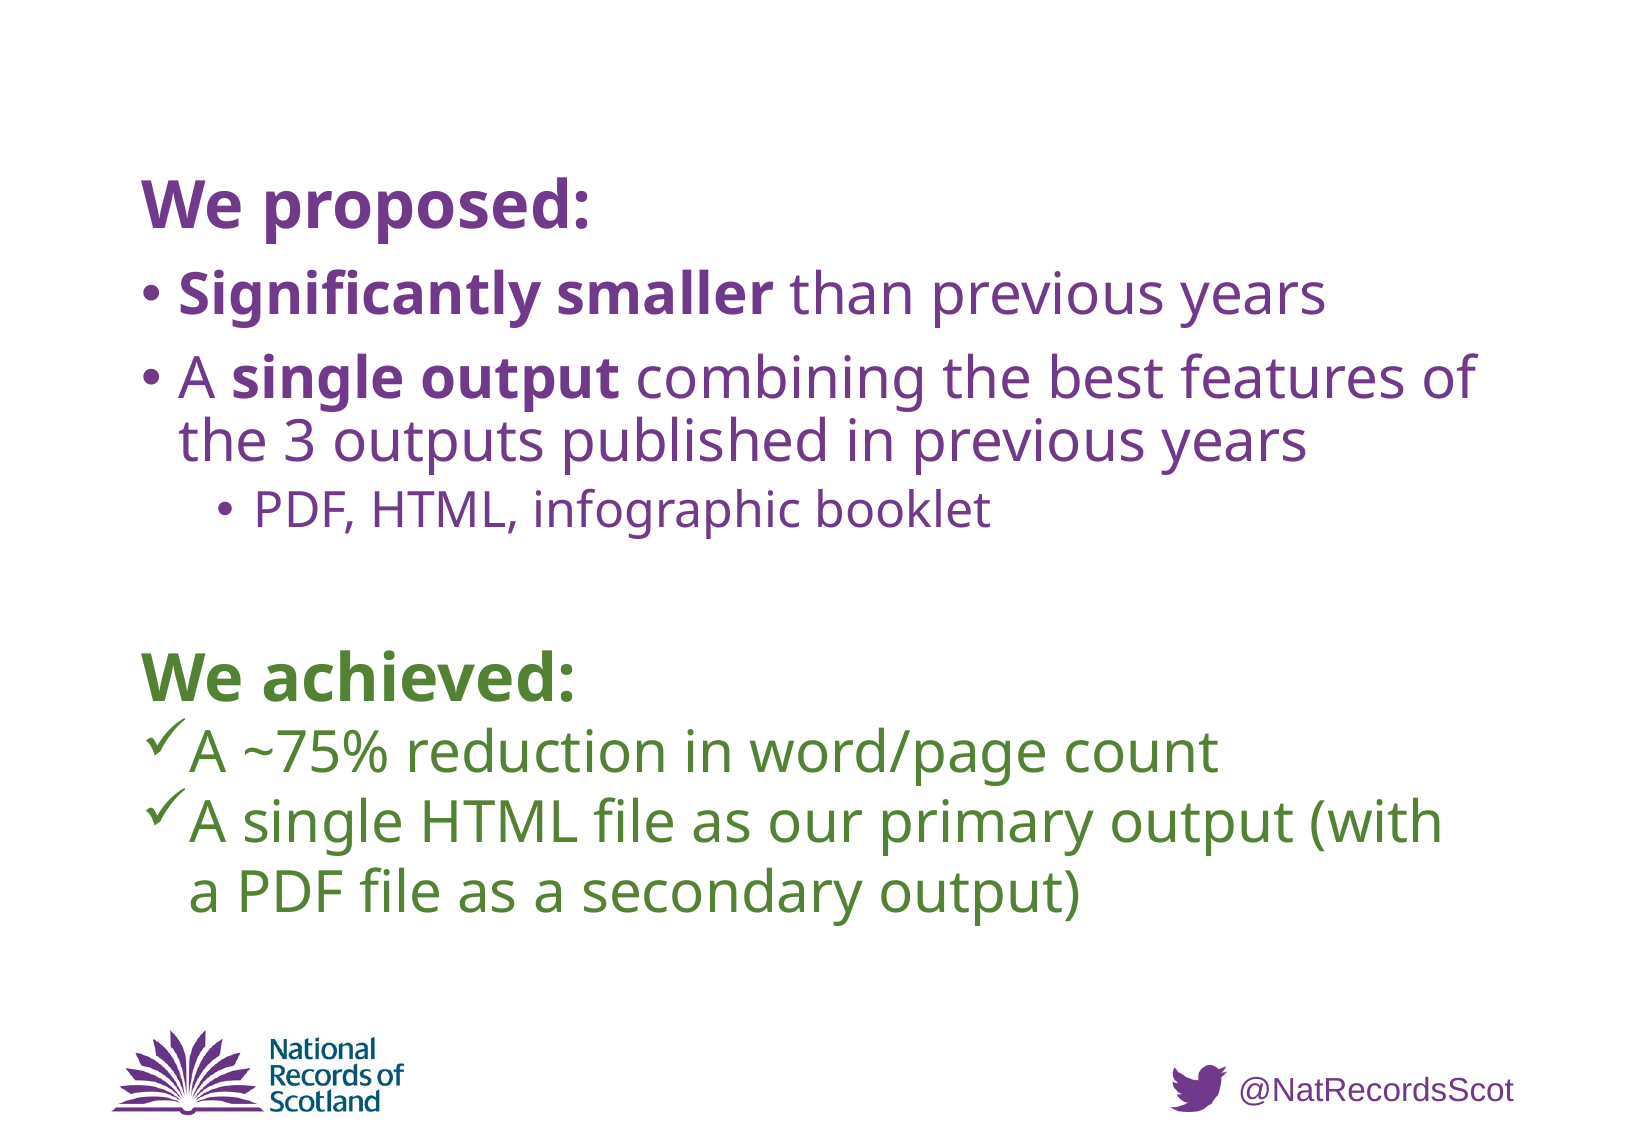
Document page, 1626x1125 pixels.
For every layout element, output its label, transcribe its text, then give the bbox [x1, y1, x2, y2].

list We proposed: Significantly smaller than previous years A single output combining the best features of the 3 outputs published in previous years PDF, HTML, infographic booklet [126, 163, 1529, 925]
picture [111, 1030, 404, 1115]
text_box We achieved: A ~75% reduction in word/page count A single HTML file as our primary output (with a PDF file as a secondary output) [126, 627, 1499, 932]
picture [1170, 1065, 1227, 1112]
